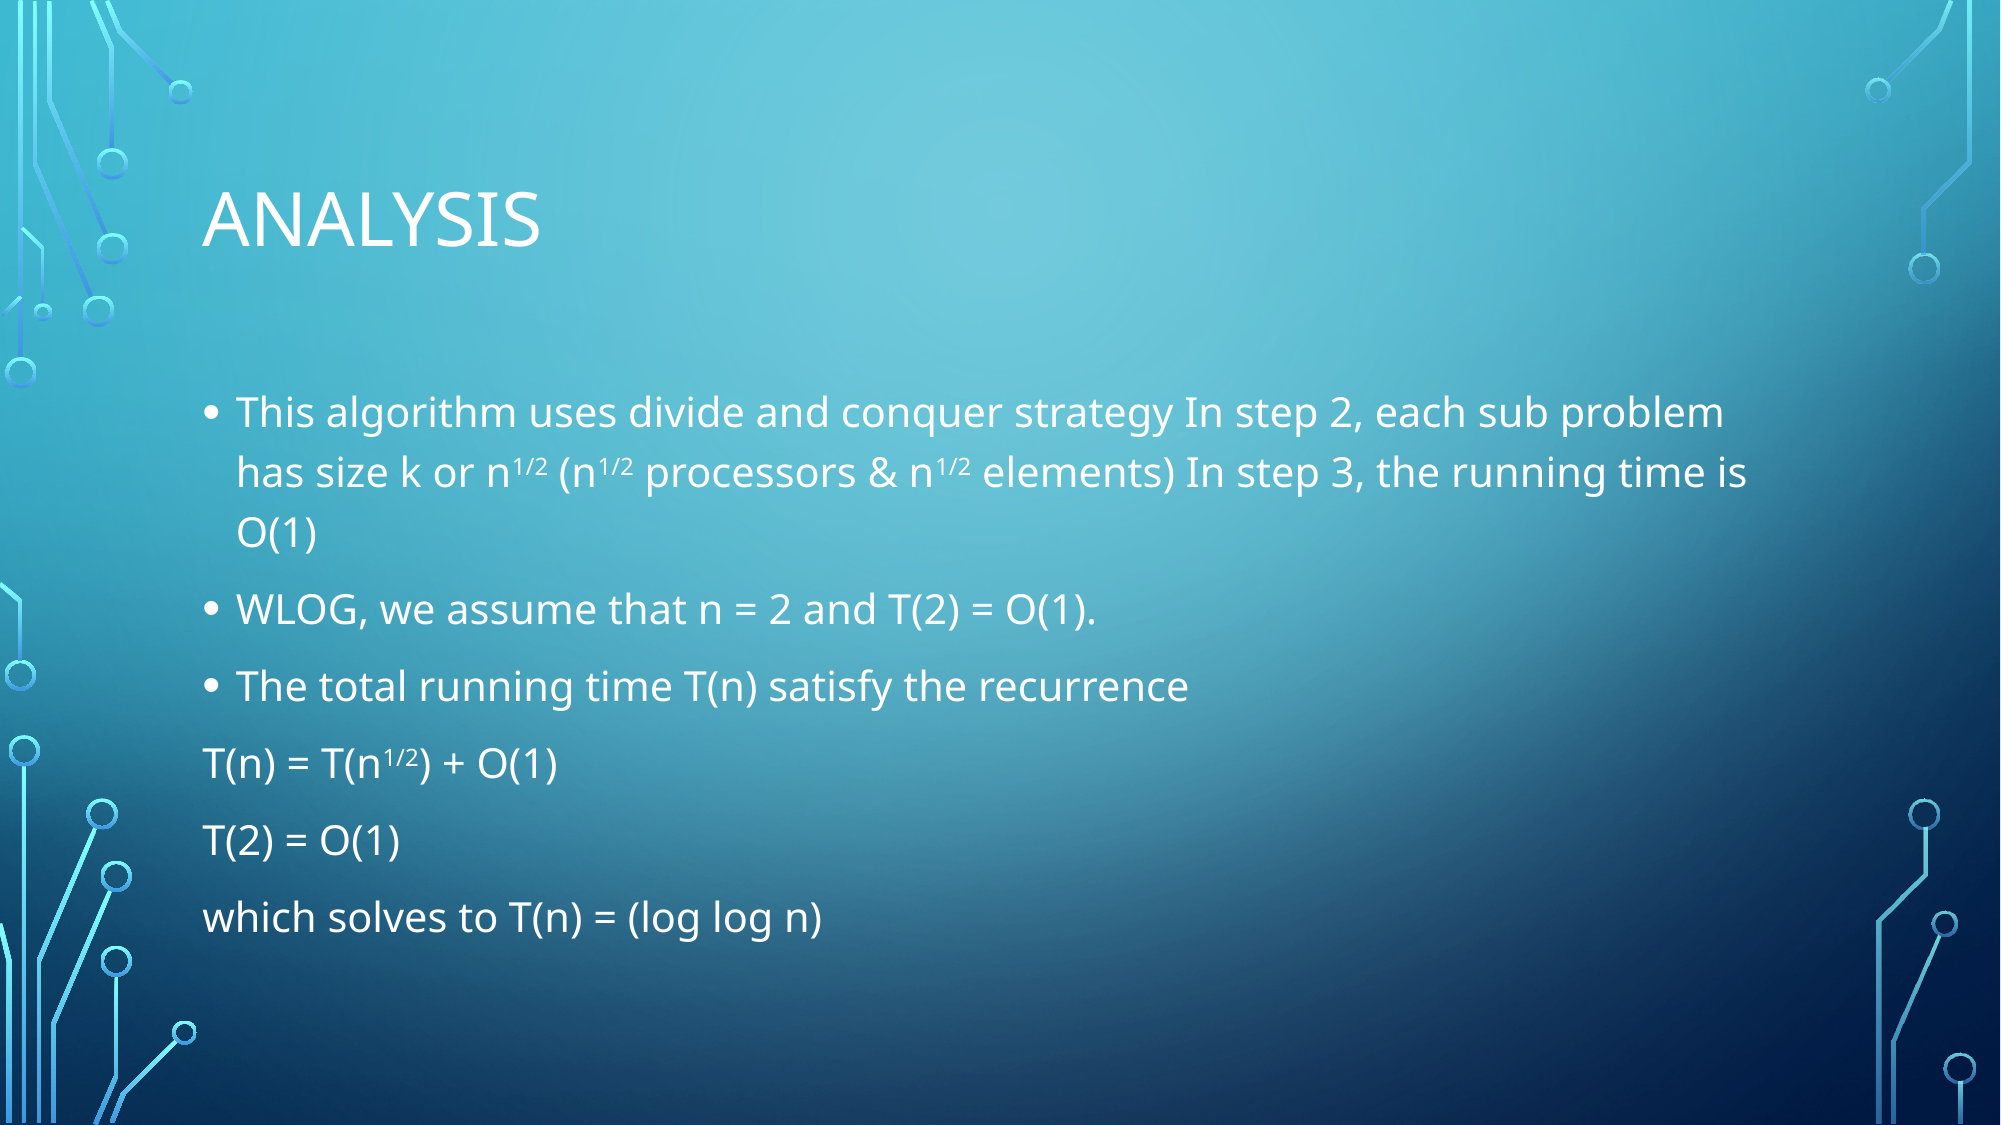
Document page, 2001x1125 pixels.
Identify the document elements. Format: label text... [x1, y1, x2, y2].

list This algorithm uses divide and conquer strategy In step 2, each sub problem has size k or n1/2 (n1/2 processors & n1/2 elements) In step 3, the running time is O(1) WLOG, we assume that n = 2 and T(2) = O(1). The total running time T(n) satisfy the recurrence T(n) = T(n1/2) + O(1) T(2) = O(1) which solves to T(n) = (log log n) [187, 369, 1813, 950]
title Analysis [187, 101, 1813, 344]
